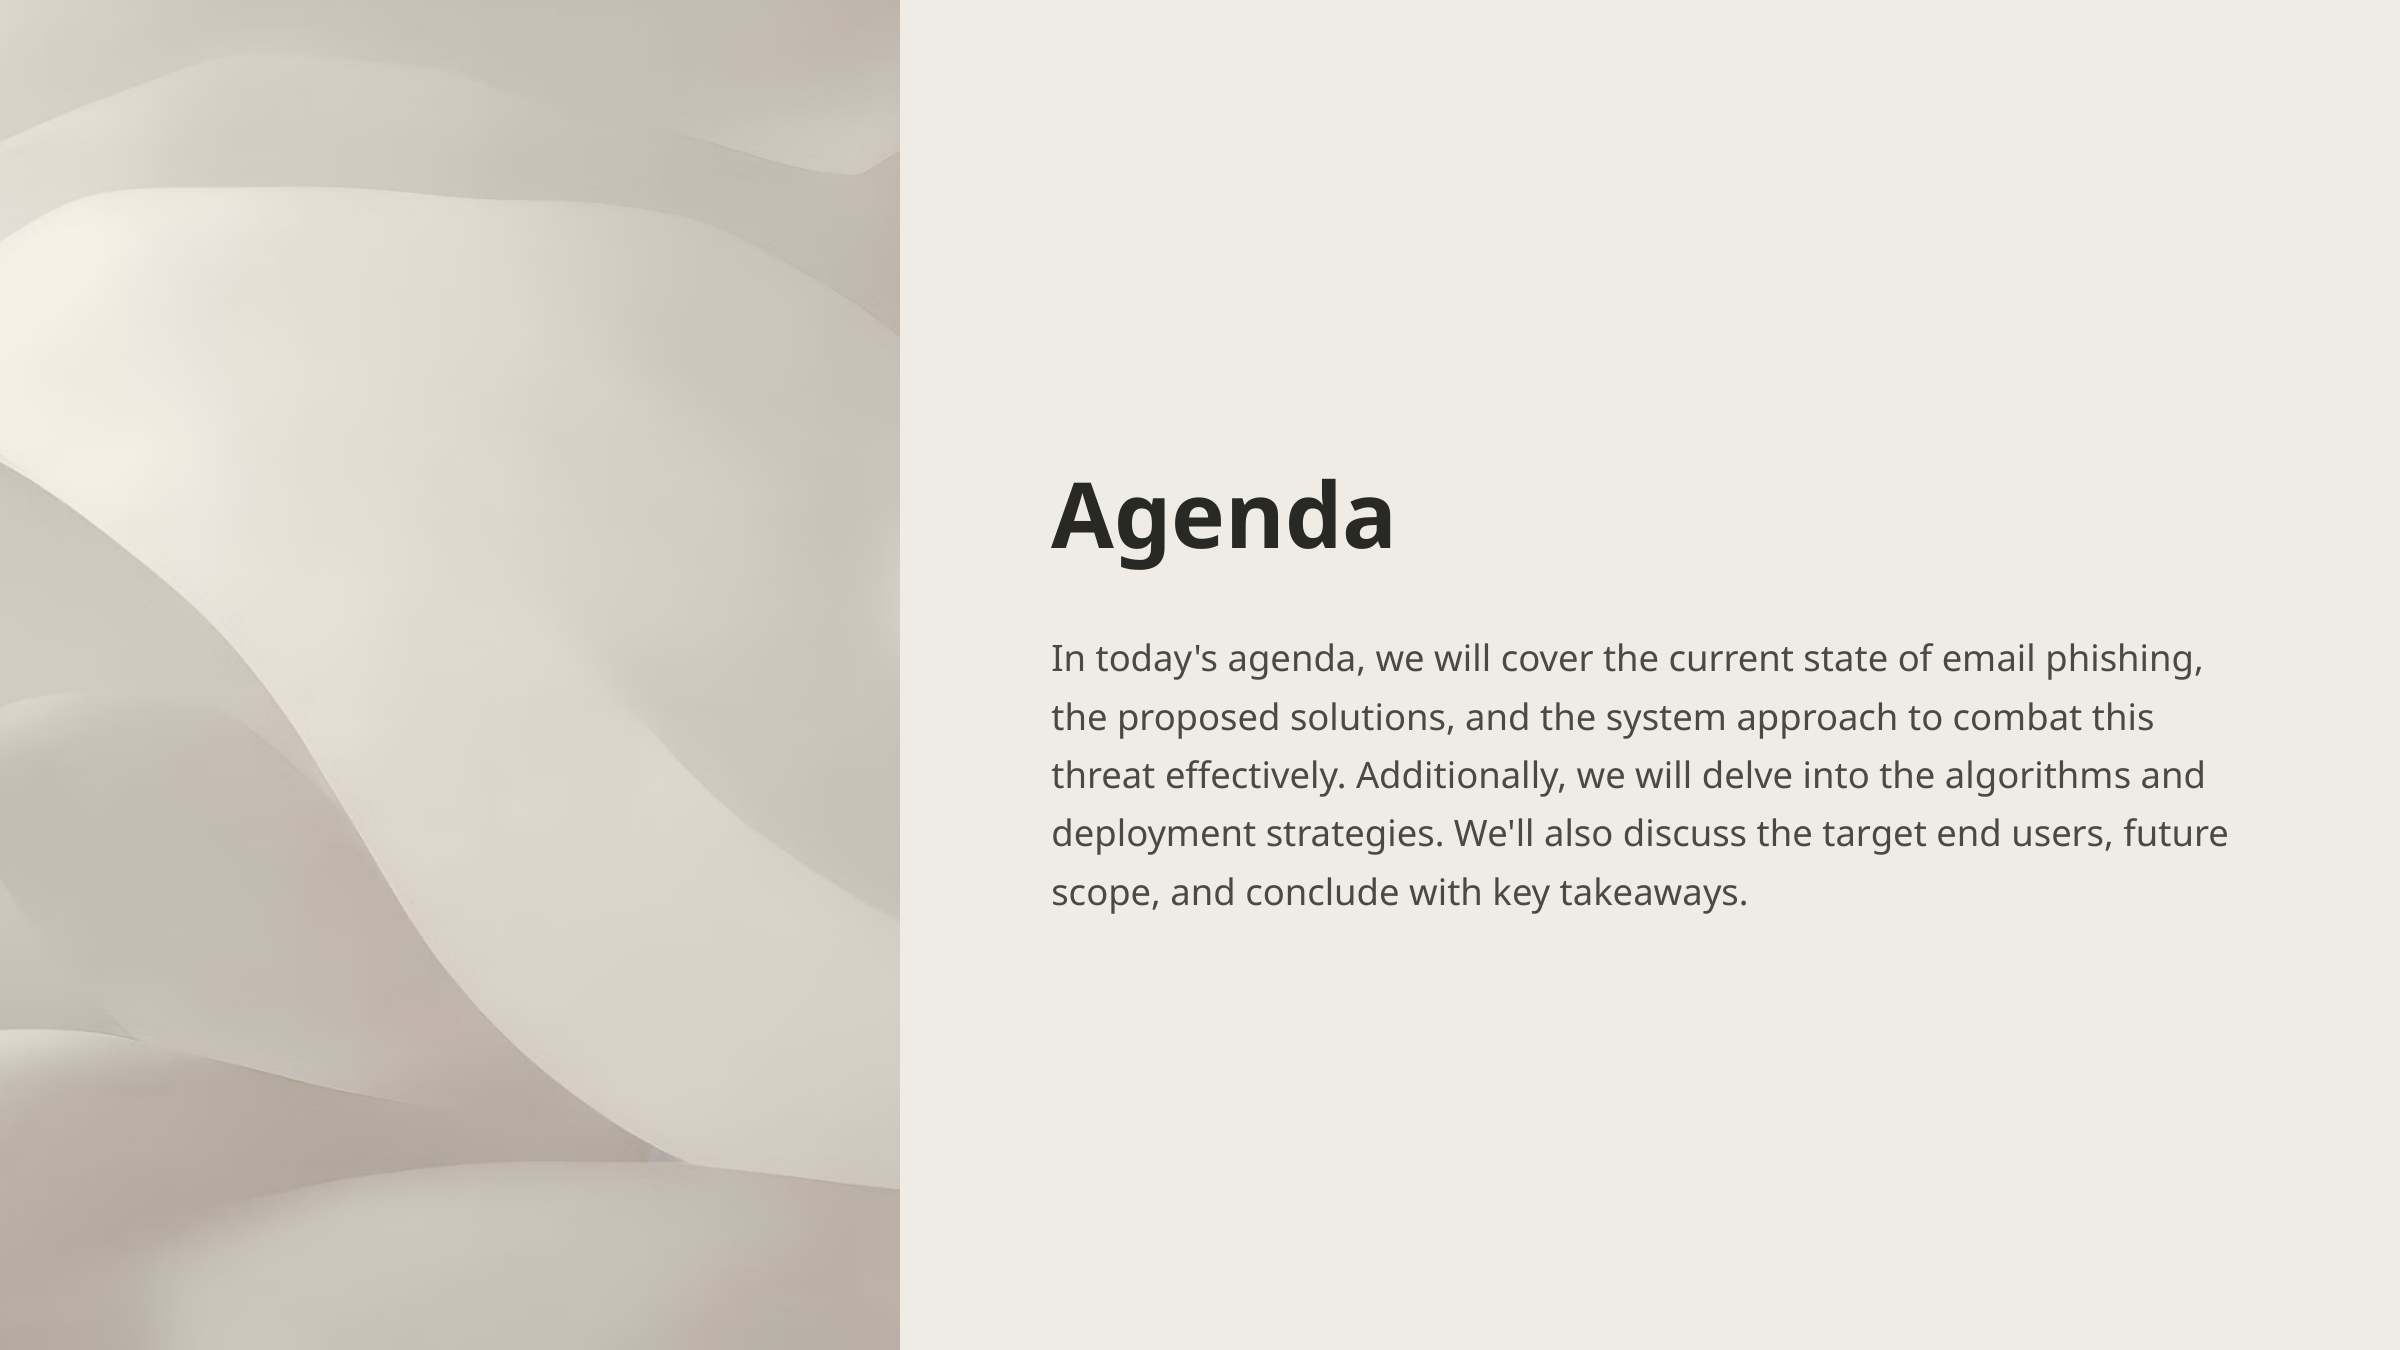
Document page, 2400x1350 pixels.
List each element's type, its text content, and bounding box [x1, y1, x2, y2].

text_box [900, 0, 2400, 1350]
text_box Agenda [1036, 444, 1948, 559]
picture [0, 0, 900, 1350]
text_box In today's agenda, we will cover the current state of email phishing, the proposed solutions, and the system approach to combat this threat effectively. Additionally, we will delve into the algorithms and deployment strategies. We'll also discuss the target end users, future scope, and conclude with key takeaways. [1036, 613, 2264, 905]
